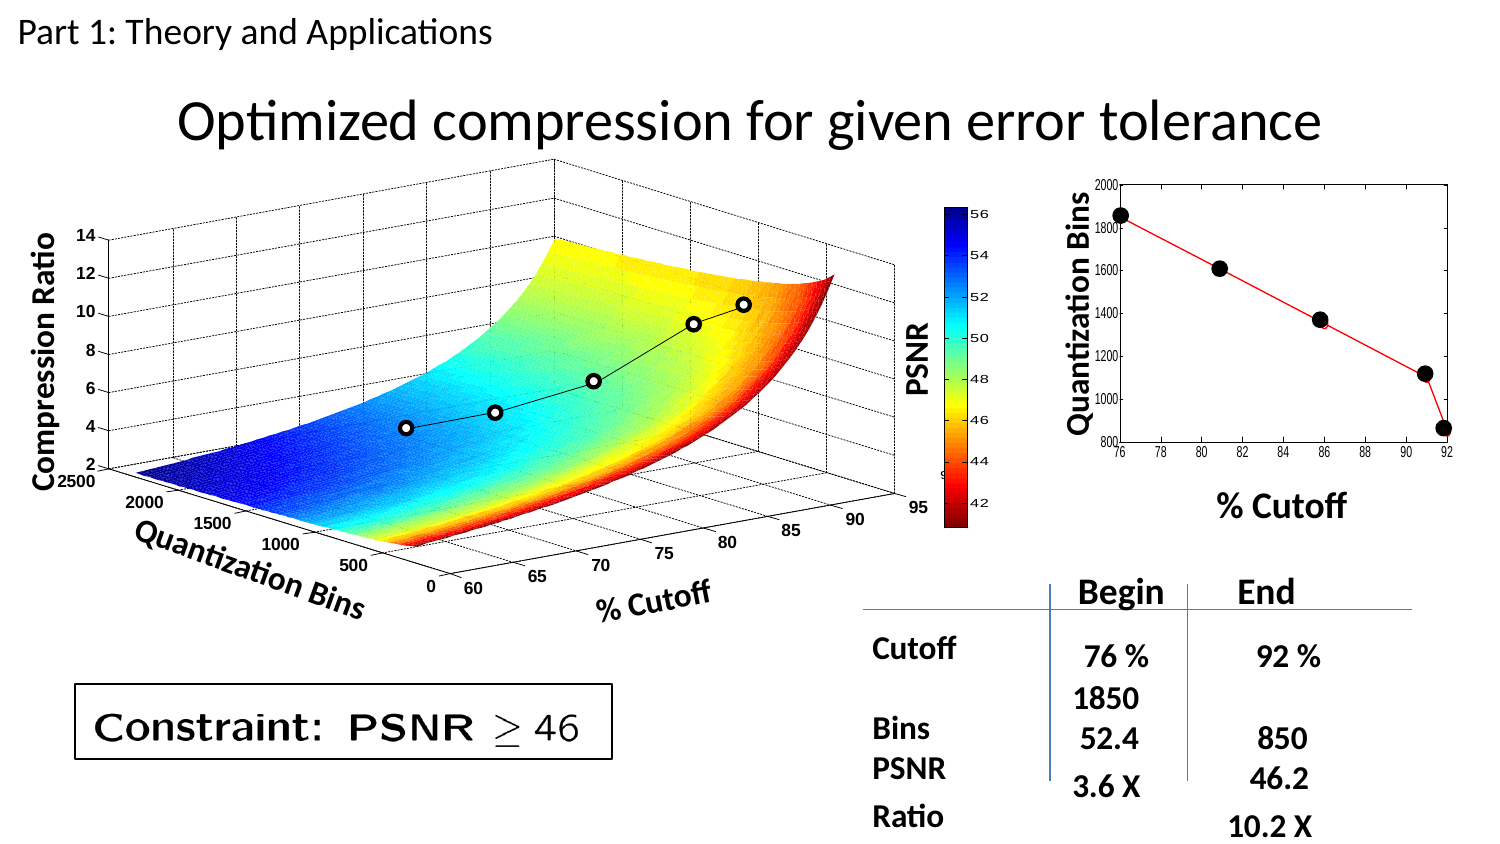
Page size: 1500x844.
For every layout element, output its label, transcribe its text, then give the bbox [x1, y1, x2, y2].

text_box End [1188, 559, 1319, 608]
picture [49, 121, 1013, 631]
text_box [74, 684, 613, 760]
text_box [849, 618, 1376, 816]
text_box Begin [1063, 559, 1180, 608]
text_box Part 1: Theory and Applications [2, 0, 509, 60]
text_box Compression Ratio [13, 217, 44, 507]
text_box Optimized compression for given error tolerance [74, 74, 1425, 159]
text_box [937, 160, 1466, 535]
